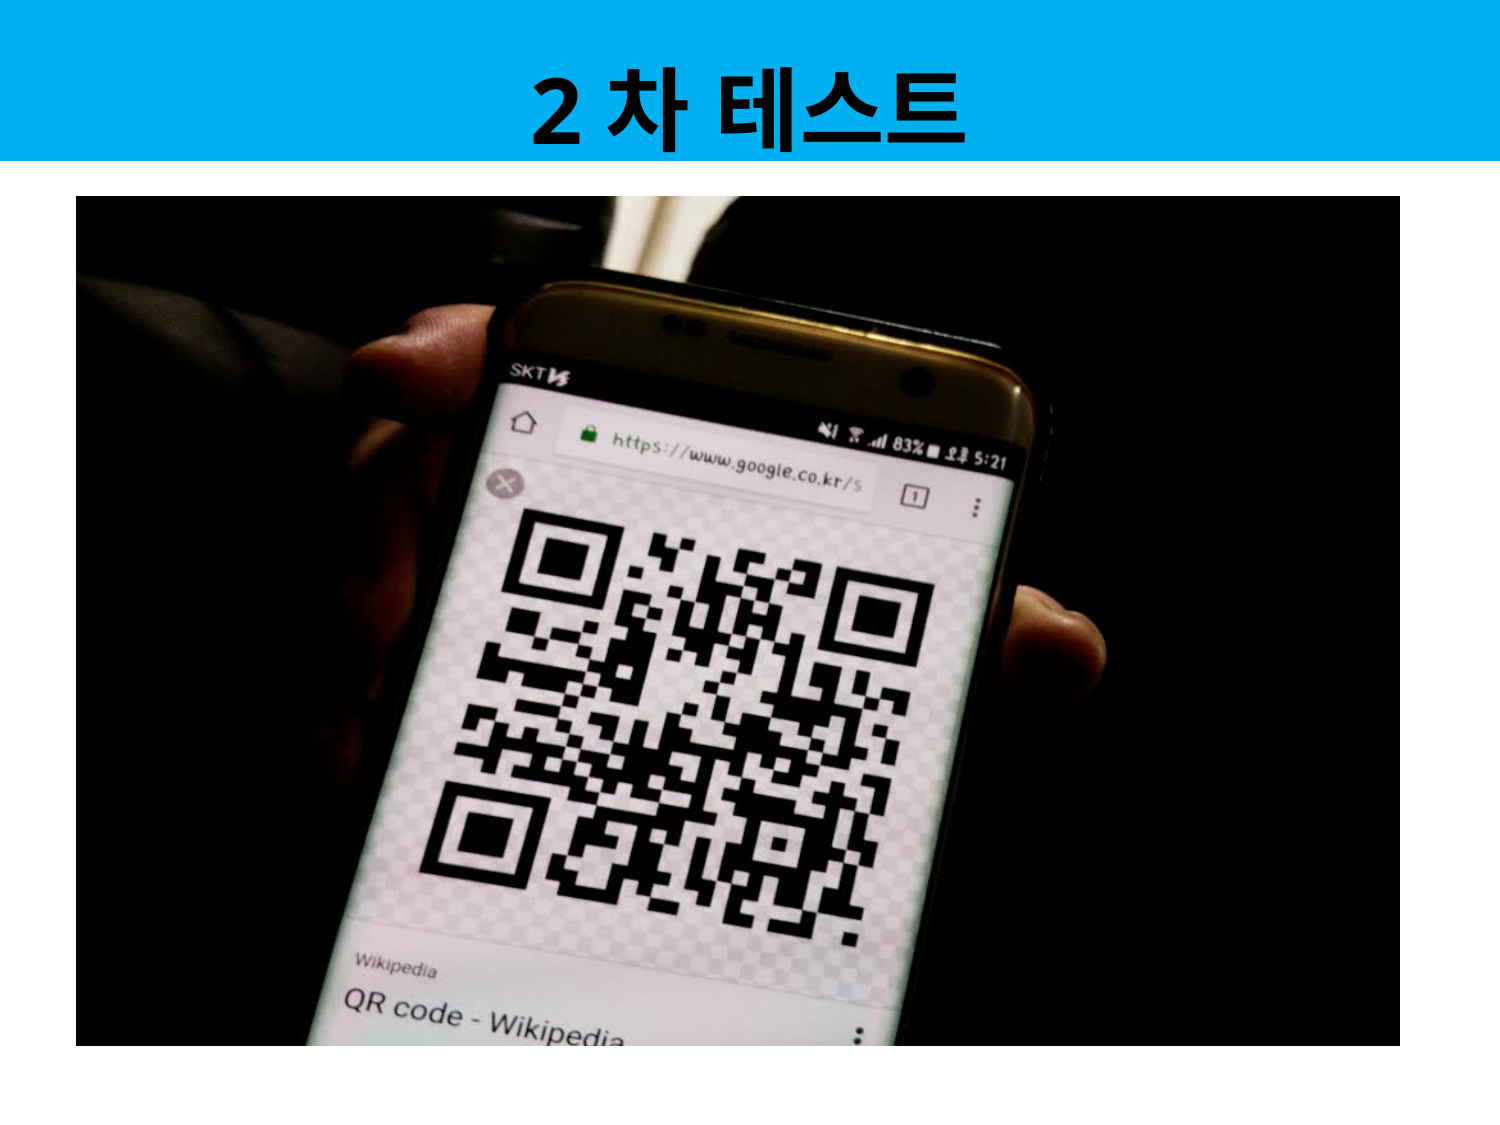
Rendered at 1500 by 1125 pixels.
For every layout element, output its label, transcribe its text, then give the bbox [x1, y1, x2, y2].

picture [76, 195, 1400, 1047]
title 2차 테스트 [0, 0, 1500, 161]
